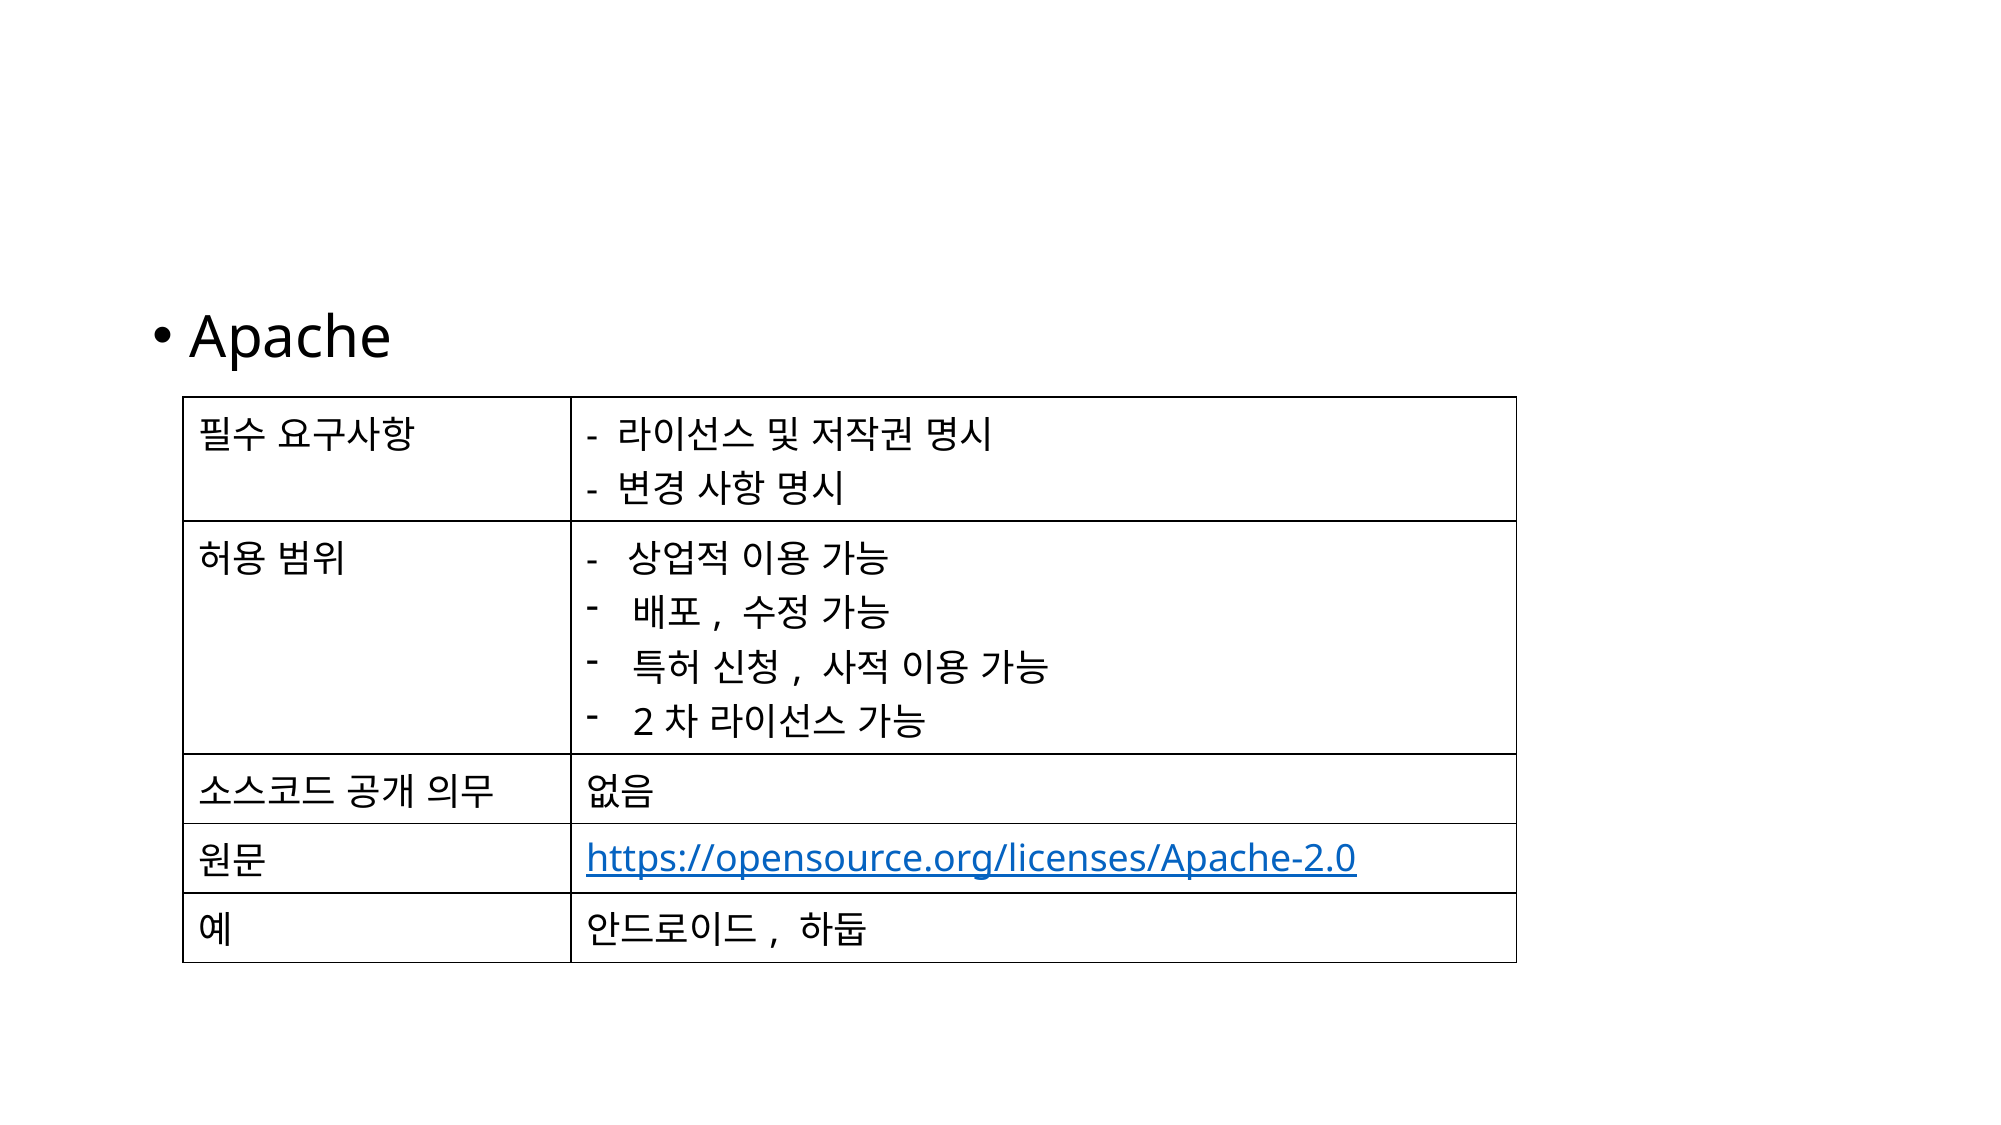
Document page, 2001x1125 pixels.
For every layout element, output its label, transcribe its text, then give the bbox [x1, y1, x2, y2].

table_cell 허용 범위 [184, 522, 570, 753]
table_header - 라이선스 및 저작권 명시 - 변경 사항 명시 [572, 398, 1516, 520]
table_cell 소스코드 공개 의무 [184, 755, 570, 823]
table_cell https://opensource.org/licenses/Apache-2.0 [572, 824, 1516, 892]
list Apache [137, 299, 1863, 1014]
table_header 필수 요구사항 [184, 398, 570, 520]
table_cell 예 [184, 894, 570, 962]
table_cell - 상업적 이용 가능 배포, 수정 가능 특허 신청, 사적 이용 가능 2차 라이선스 가능 [572, 522, 1516, 753]
table_cell 없음 [572, 755, 1516, 823]
table_cell 안드로이드, 하둡 [572, 894, 1516, 962]
table_cell 원문 [184, 824, 570, 892]
